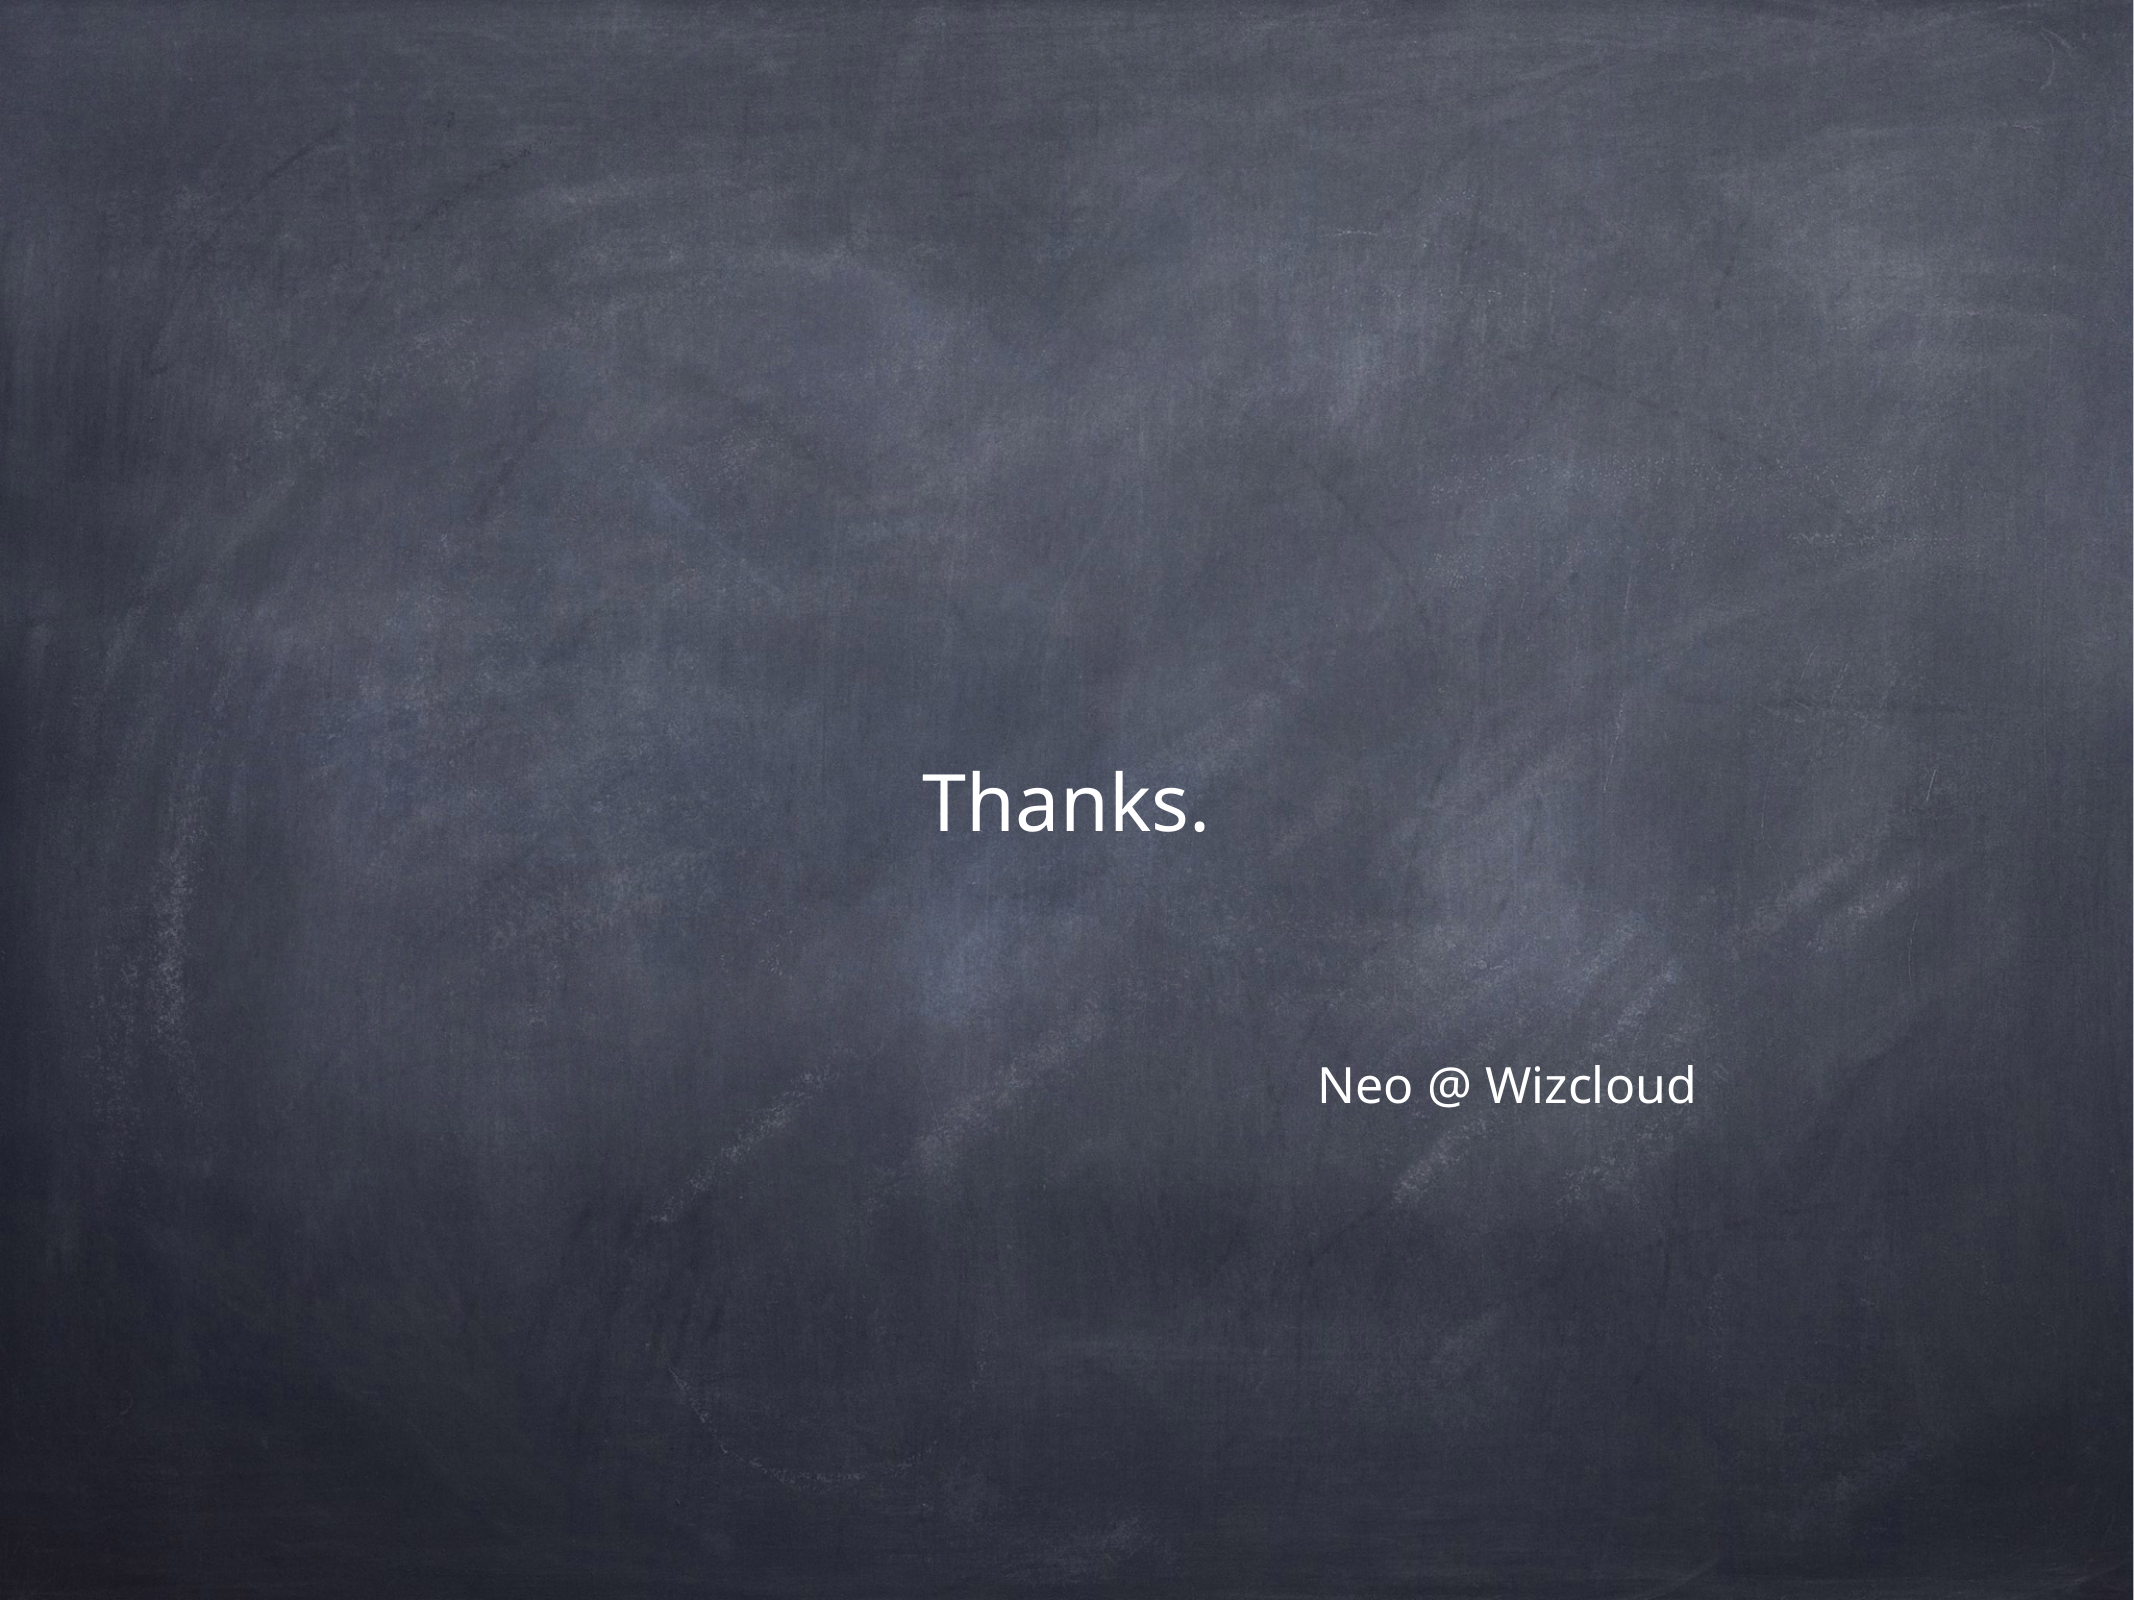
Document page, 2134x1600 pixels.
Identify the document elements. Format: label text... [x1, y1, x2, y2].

list Neo @ Wizcloud [1126, 1044, 1851, 1139]
list Thanks. [207, 740, 1926, 860]
picture [0, 0, 2134, 1600]
